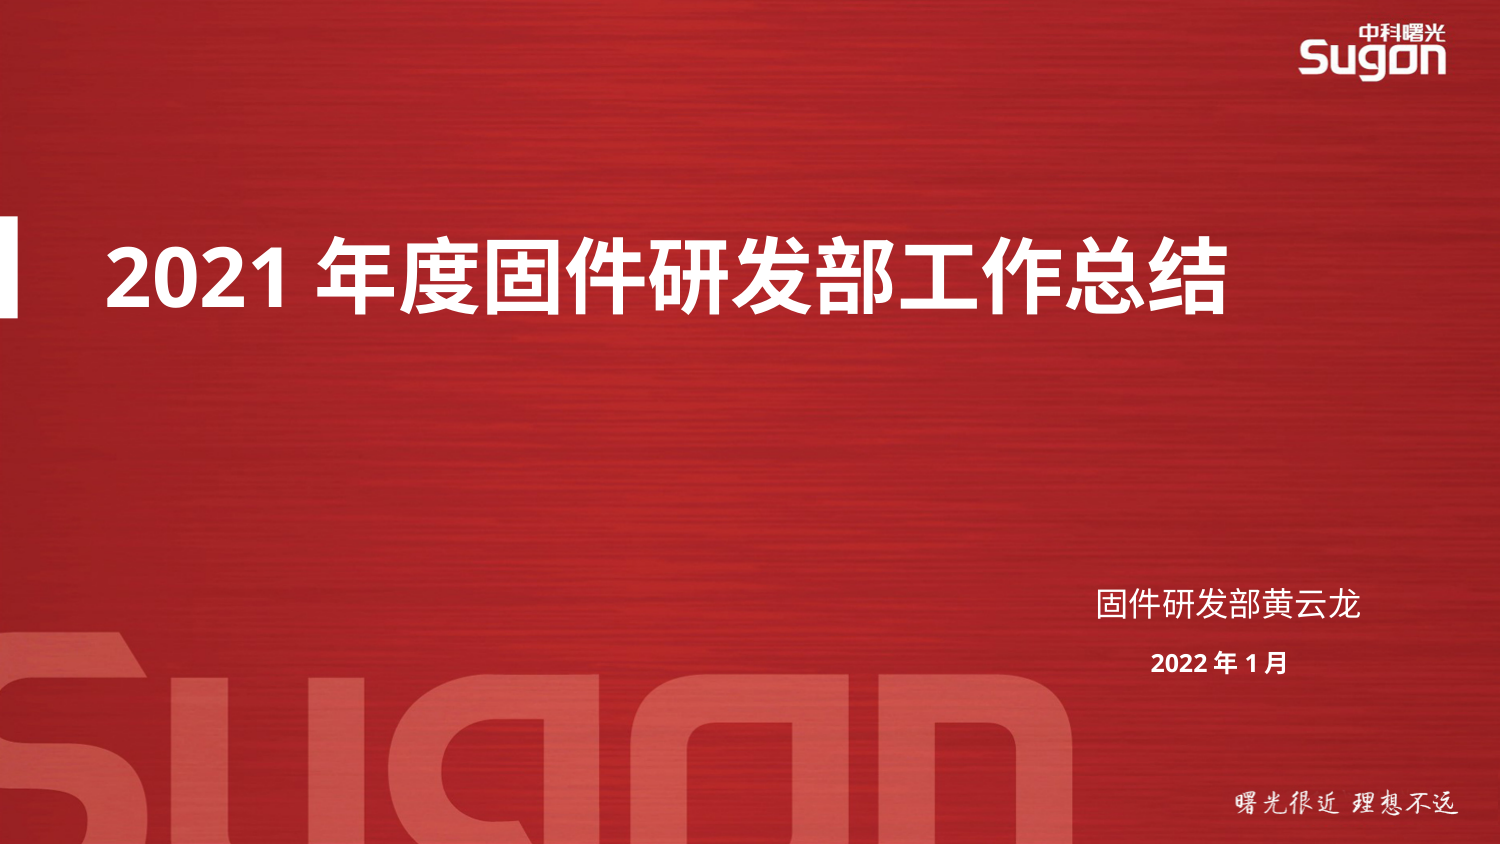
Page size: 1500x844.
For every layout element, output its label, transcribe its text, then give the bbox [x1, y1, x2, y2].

list 2021年度固件研发部工作总结 [90, 216, 1295, 319]
picture [0, 0, 1500, 844]
text_box 2022年1月 [879, 640, 1500, 747]
list 固件研发部黄云龙 [1080, 575, 1412, 640]
